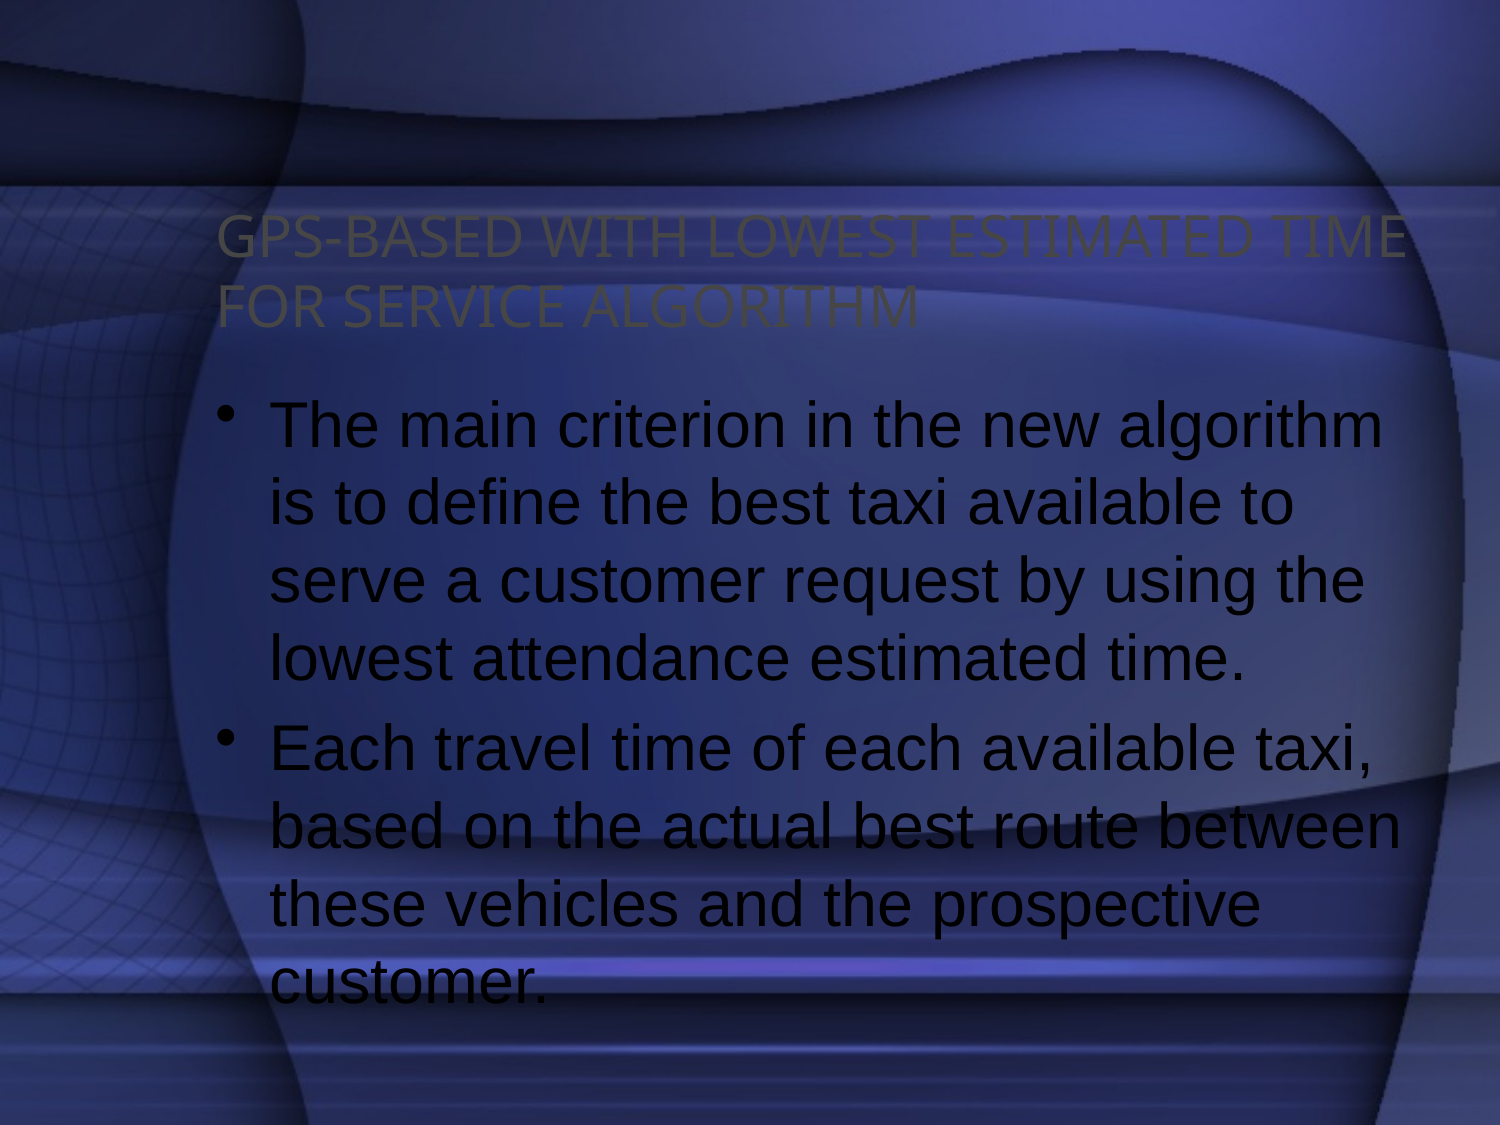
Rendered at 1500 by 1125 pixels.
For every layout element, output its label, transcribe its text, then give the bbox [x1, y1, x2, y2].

picture [0, 0, 1500, 1125]
title GPS-BASED WITH LOWEST ESTIMATED TIME FOR SERVICE ALGORITHM [199, 175, 1463, 363]
list The main criterion in the new algorithm is to define the best taxi available to serve a customer request by using the lowest attendance estimated time. Each travel time of each available taxi, based on the actual best route between these vehicles and the prospective customer. [199, 374, 1463, 1026]
